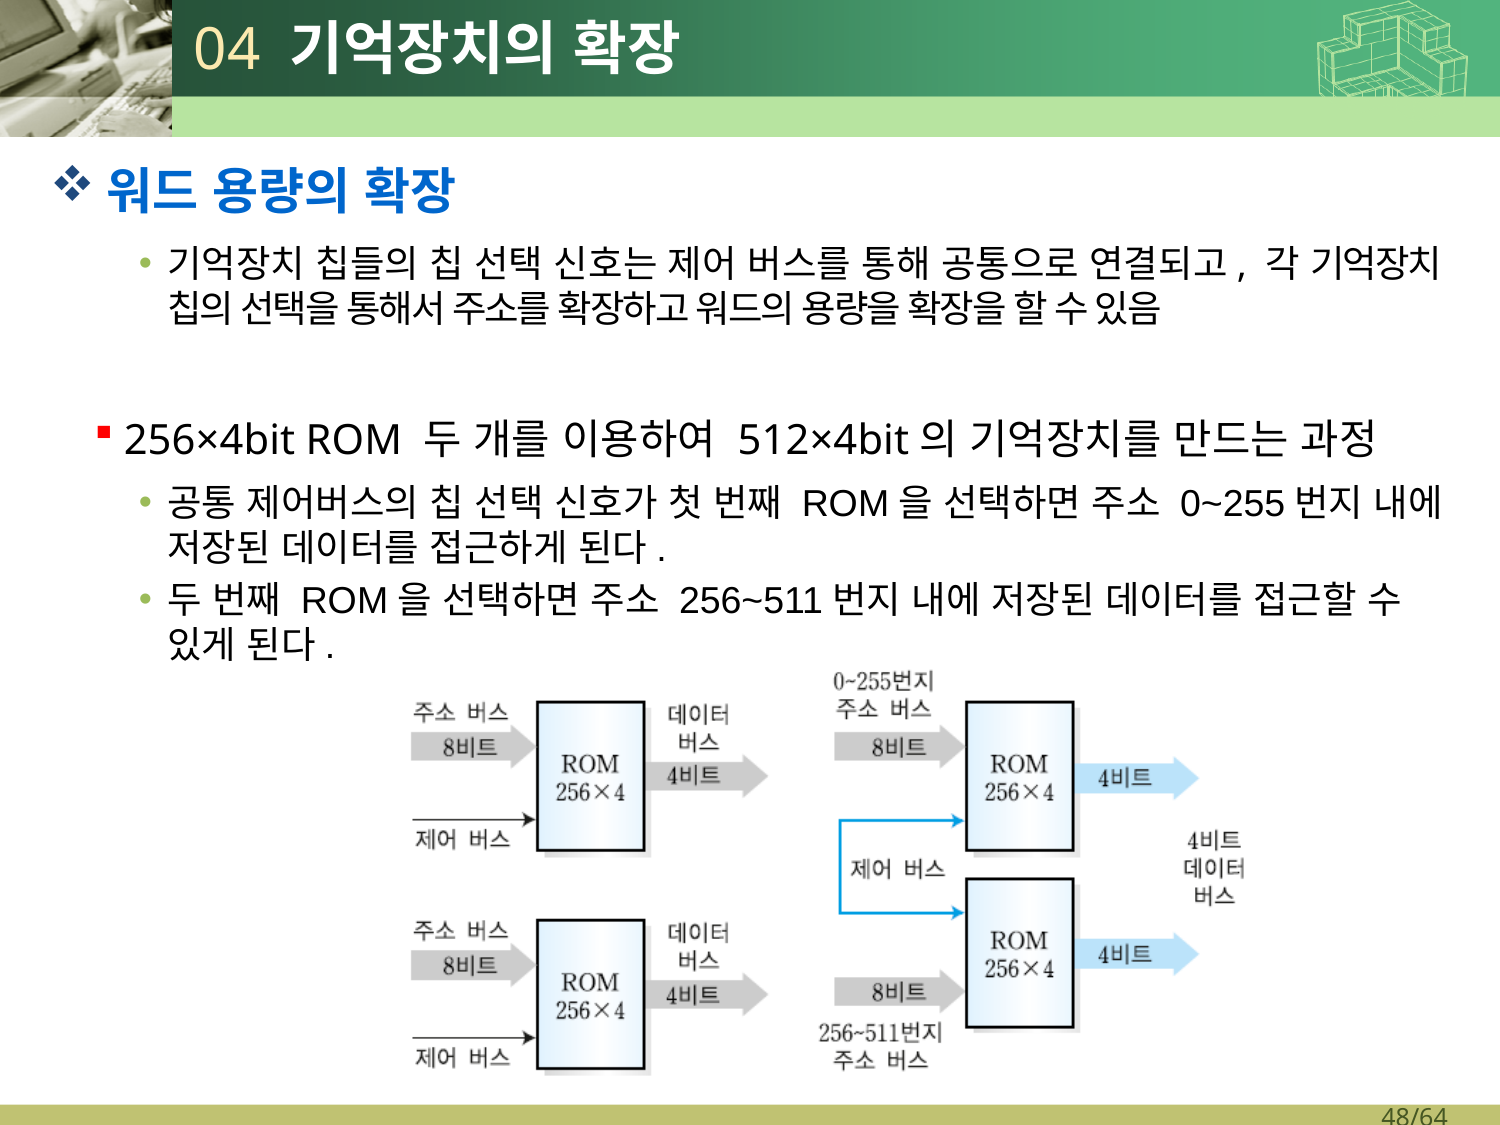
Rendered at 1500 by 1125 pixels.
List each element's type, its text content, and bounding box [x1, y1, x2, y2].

list 워드 용량의 확장 기억장치 칩들의 칩 선택 신호는 제어 버스를 통해 공통으로 연결되고, 각 기억장치 칩의 선택을 통해서 주소를 확장하고 워드의 용량을 확장을 할 수 있음 256×4bit ROM 두 개를 이용하여 512×4bit의 기억장치를 만드는 과정 공통 제어버스의 칩 선택 신호가 첫 번째 ROM을 선택하면 주소 0~255번지 내에 저장된 데이터를 접근하게 된다. 두 번째 ROM을 선택하면 주소 256~511번지 내에 저장된 데이터를 접근할 수 있게 된다. [35, 152, 1465, 1079]
picture [0, 0, 1500, 151]
picture [379, 651, 1259, 1083]
title 04 기억장치의 확장 [178, 9, 1500, 82]
